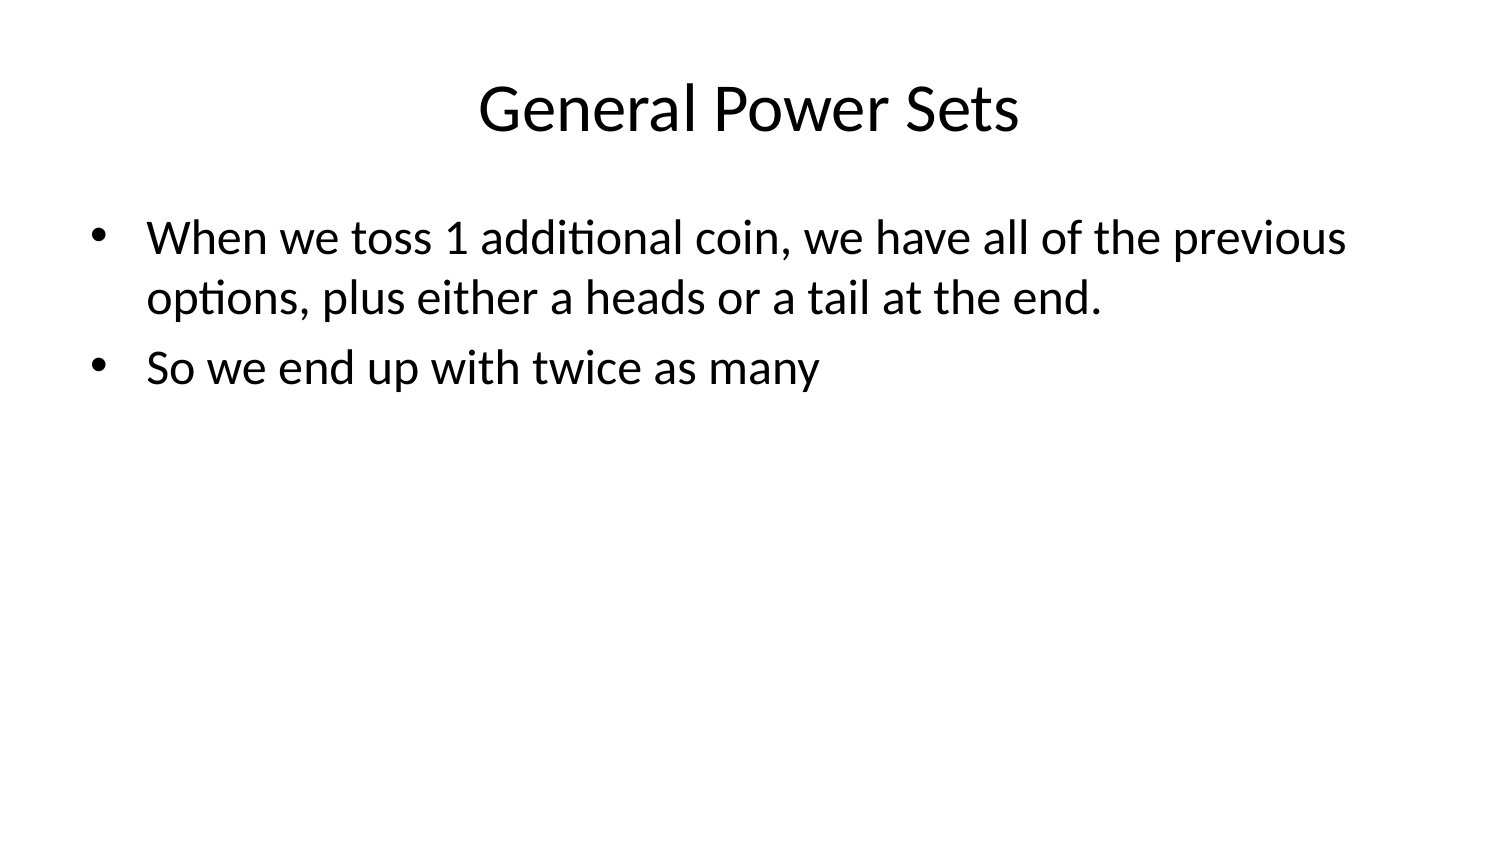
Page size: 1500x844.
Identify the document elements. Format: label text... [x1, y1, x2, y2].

list When we toss 1 additional coin, we have all of the previous options, plus either a heads or a tail at the end. So we end up with twice as many [75, 196, 1425, 754]
title General Power Sets [75, 33, 1425, 175]
